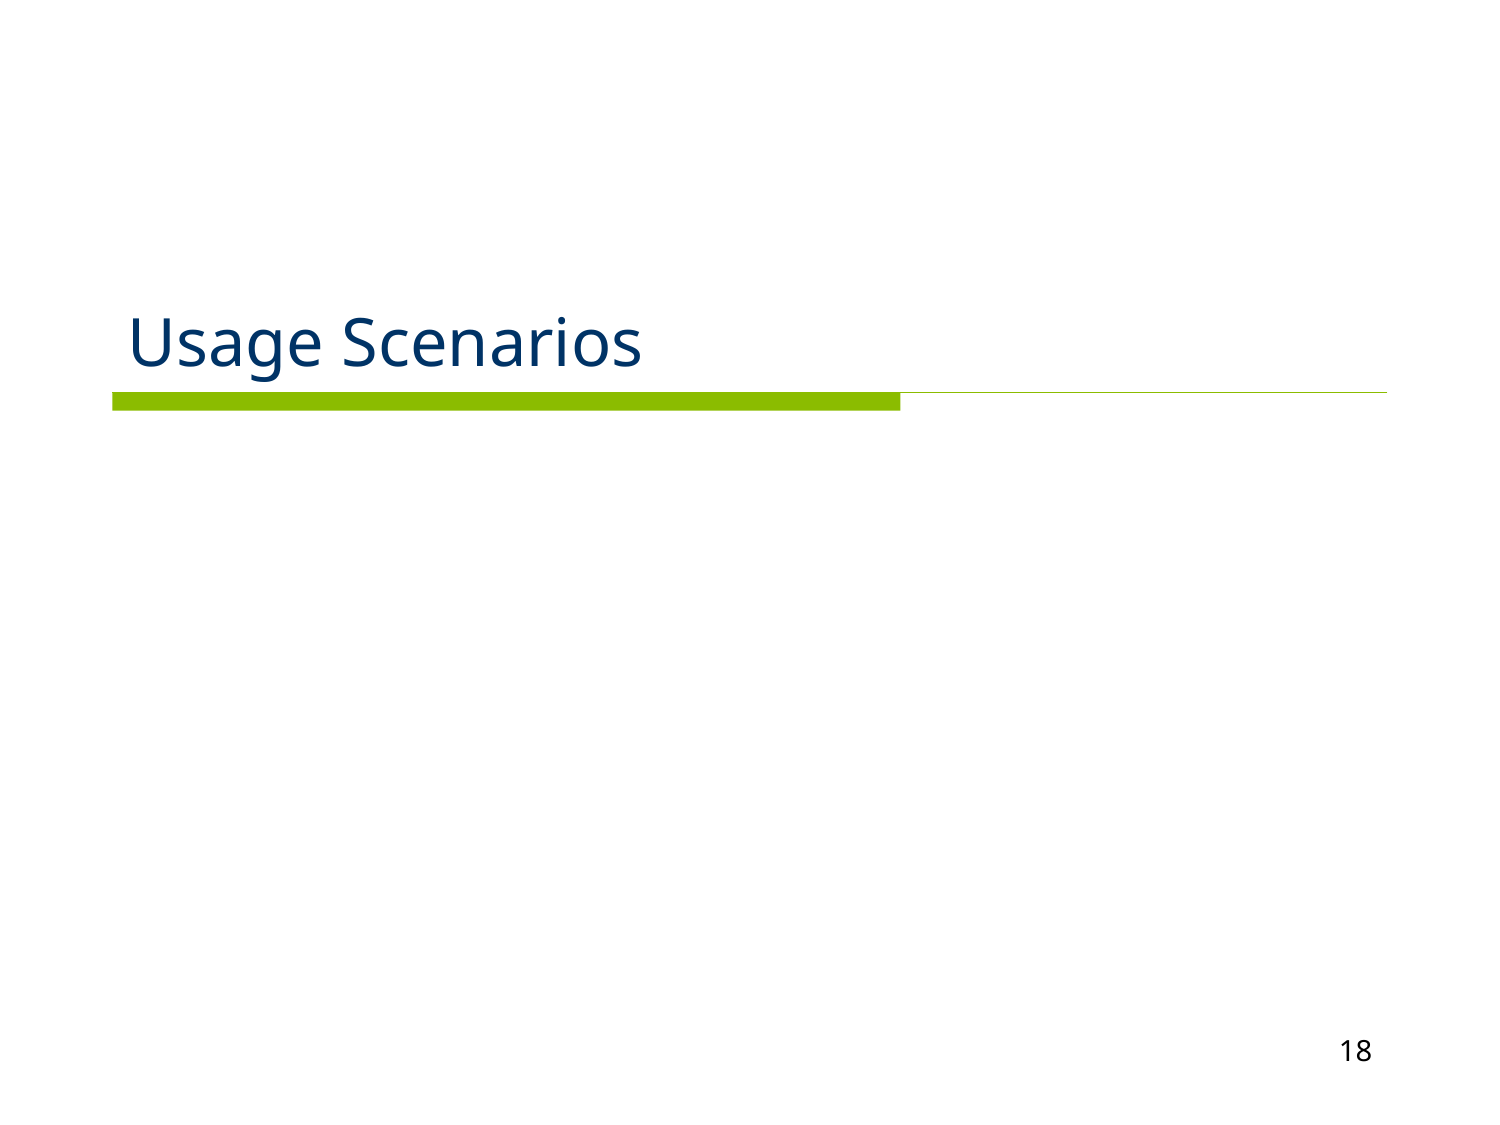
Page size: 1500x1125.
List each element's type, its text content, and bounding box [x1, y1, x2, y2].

slide_number 18 [1074, 1024, 1388, 1101]
title Usage Scenarios [112, 162, 1388, 388]
